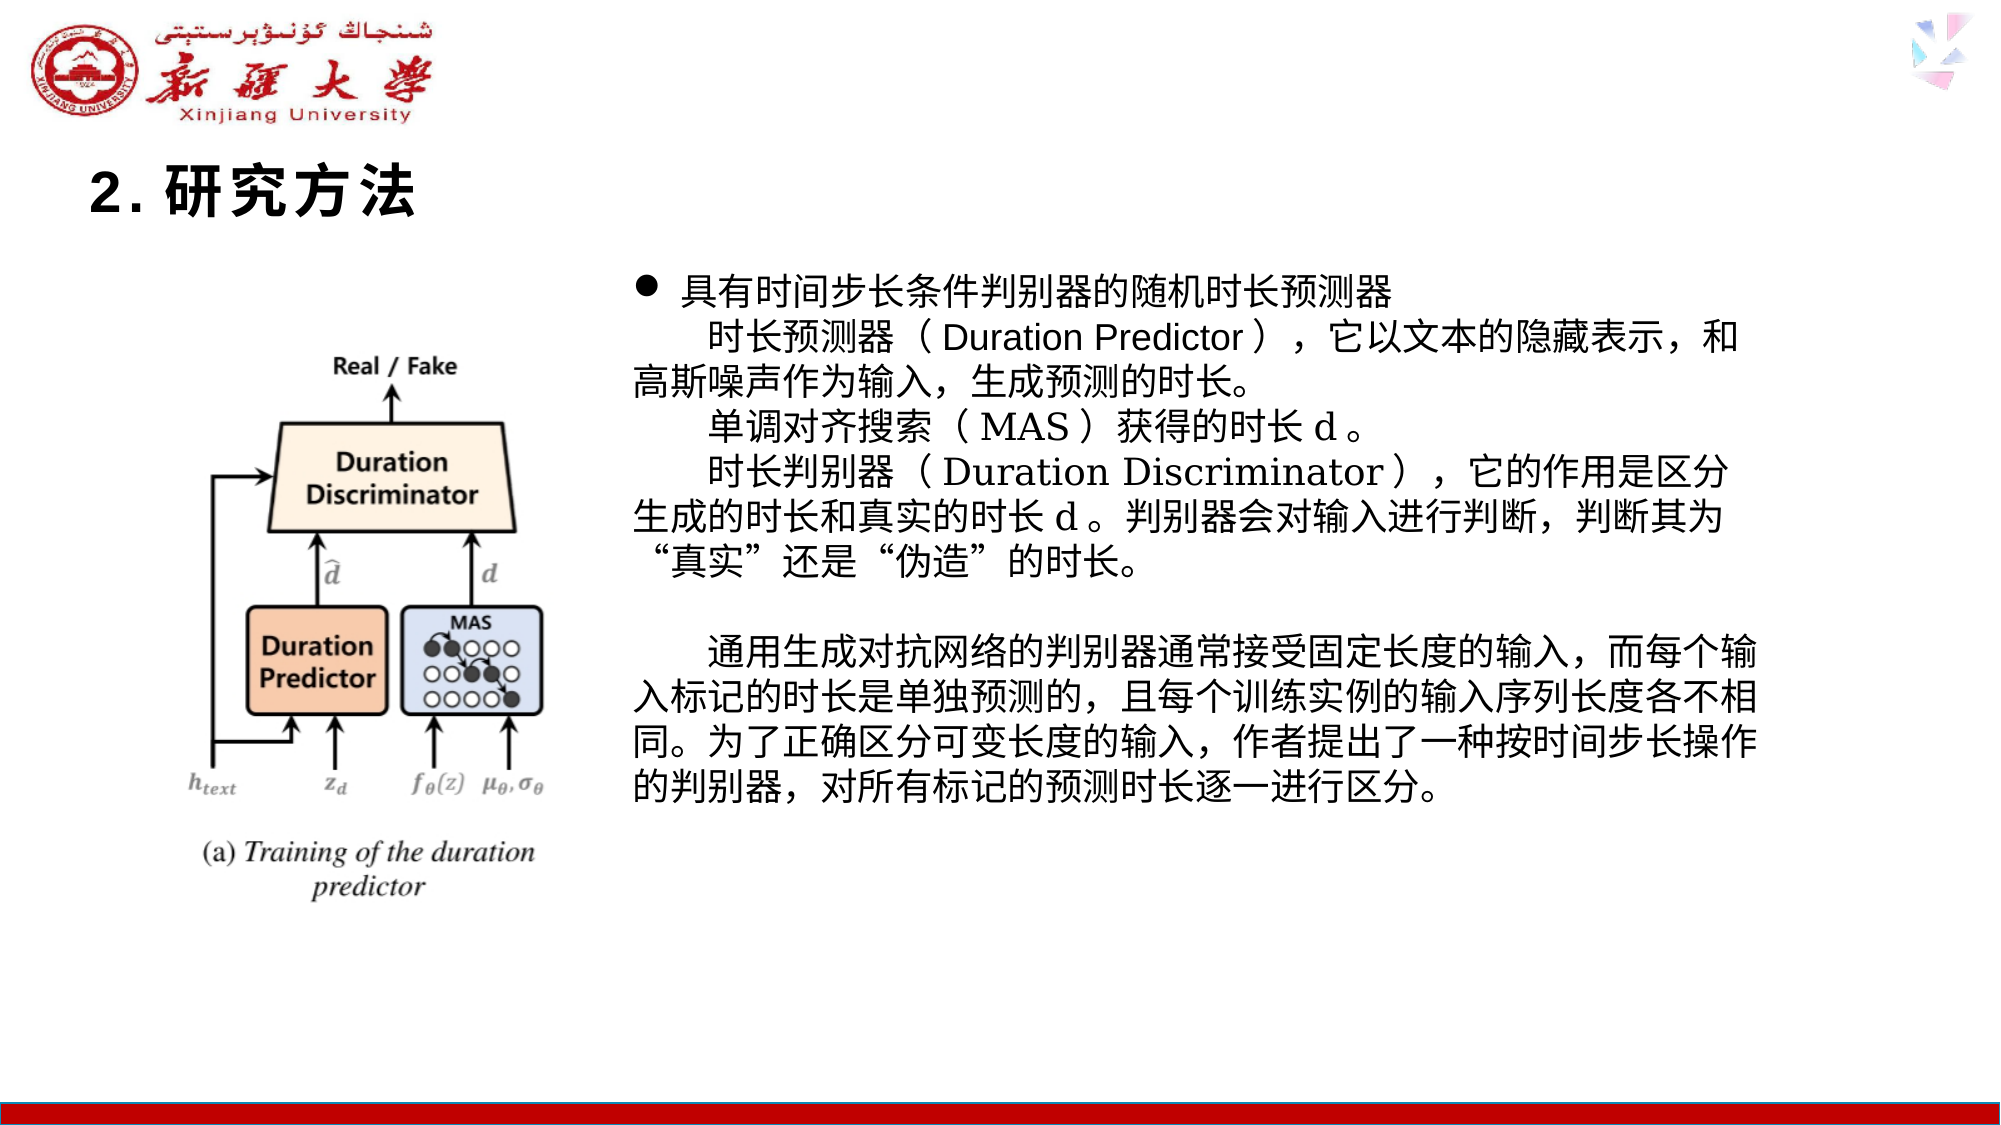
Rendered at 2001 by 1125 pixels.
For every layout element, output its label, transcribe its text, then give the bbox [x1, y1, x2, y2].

picture [0, 0, 482, 143]
text_box [0, 1102, 2000, 1125]
picture [1881, 0, 2000, 101]
picture [153, 312, 634, 934]
text_box 2.研究方法 [74, 130, 1875, 247]
